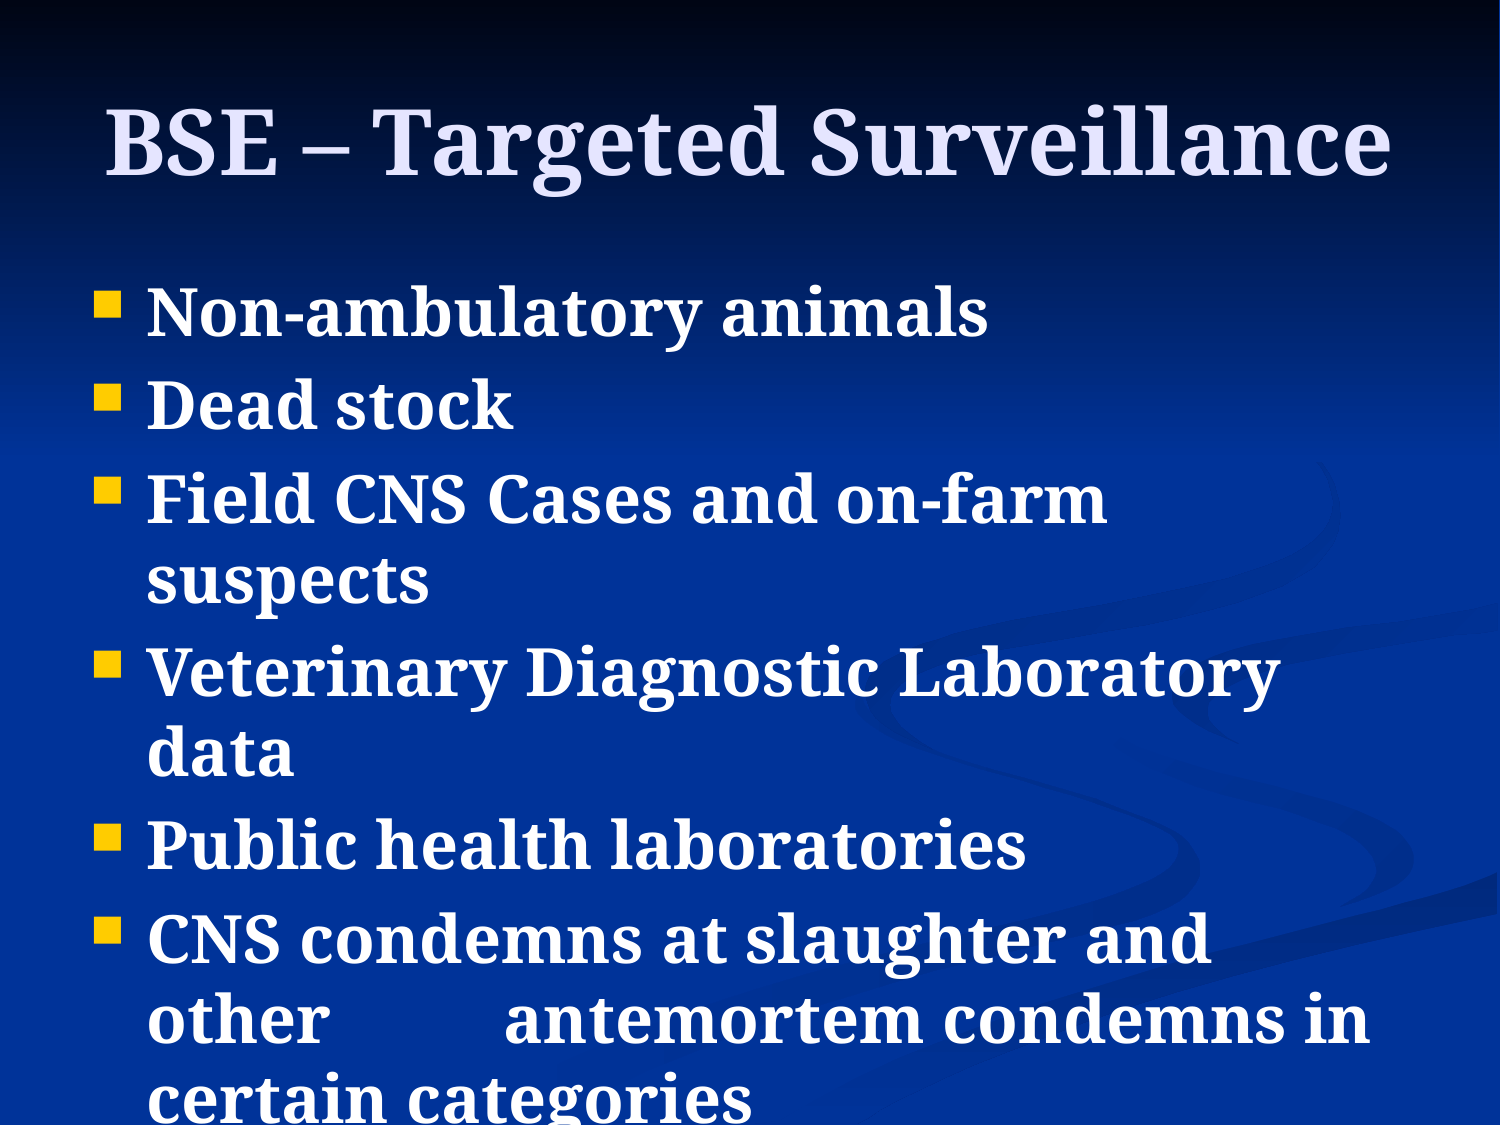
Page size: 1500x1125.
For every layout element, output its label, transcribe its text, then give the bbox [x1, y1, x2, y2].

title BSE – Targeted Surveillance [75, 45, 1425, 233]
list Non-ambulatory animals Dead stock Field CNS Cases and on-farm suspects Veterinary Diagnostic Laboratory data Public health laboratories CNS condemns at slaughter and other antemortem condemns in certain categories [75, 262, 1425, 1005]
